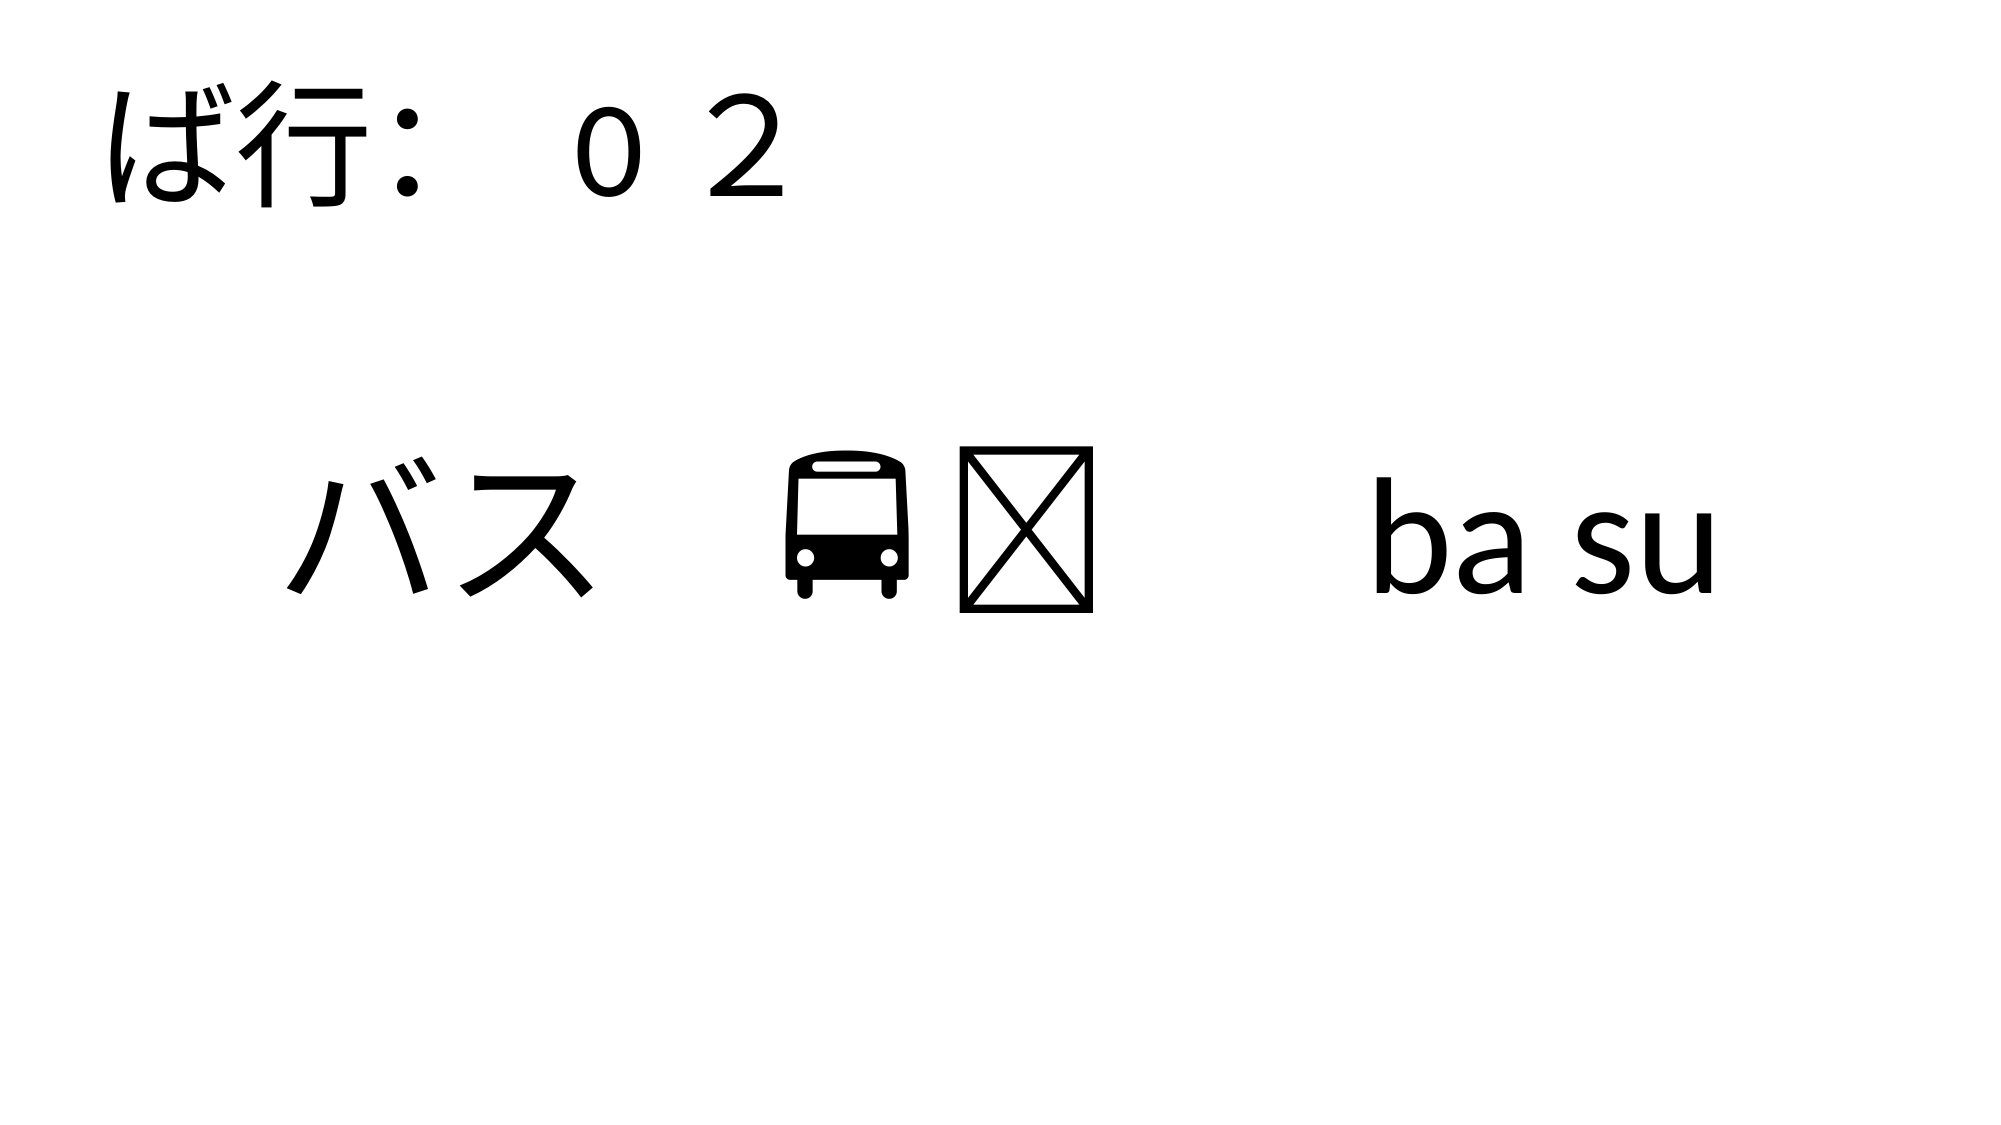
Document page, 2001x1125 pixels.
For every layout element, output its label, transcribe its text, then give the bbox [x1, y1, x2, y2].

title バス 🚌 🚍 ba su [137, 428, 1863, 652]
text_box ば行： 0２ [79, 77, 834, 228]
